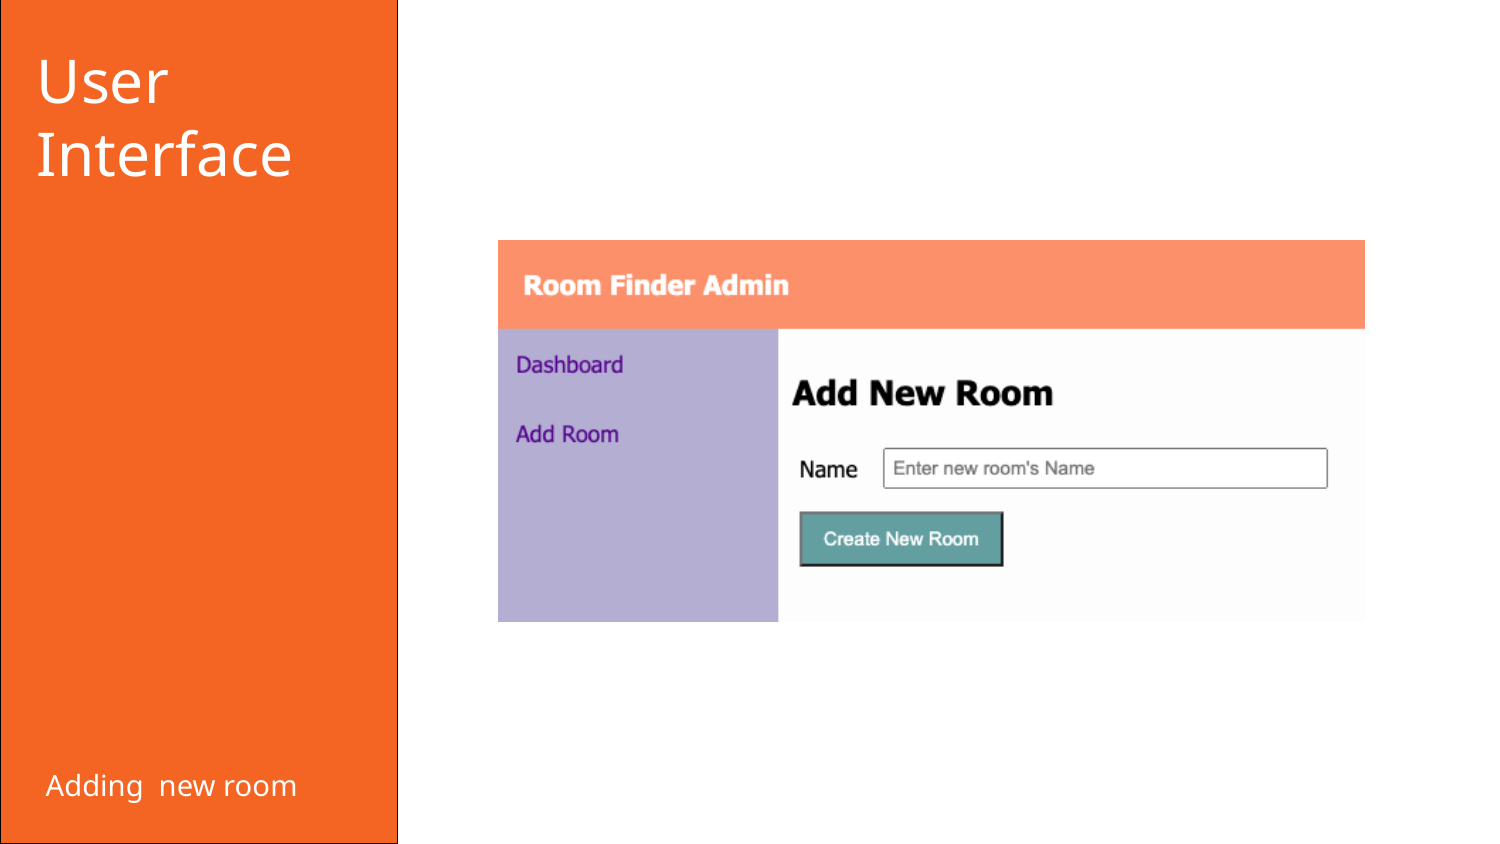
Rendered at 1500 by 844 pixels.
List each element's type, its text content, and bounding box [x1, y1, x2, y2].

text_box User Interface [21, 28, 376, 204]
text_box Adding new room [30, 752, 413, 818]
text_box [0, 0, 398, 844]
picture [498, 239, 1365, 622]
